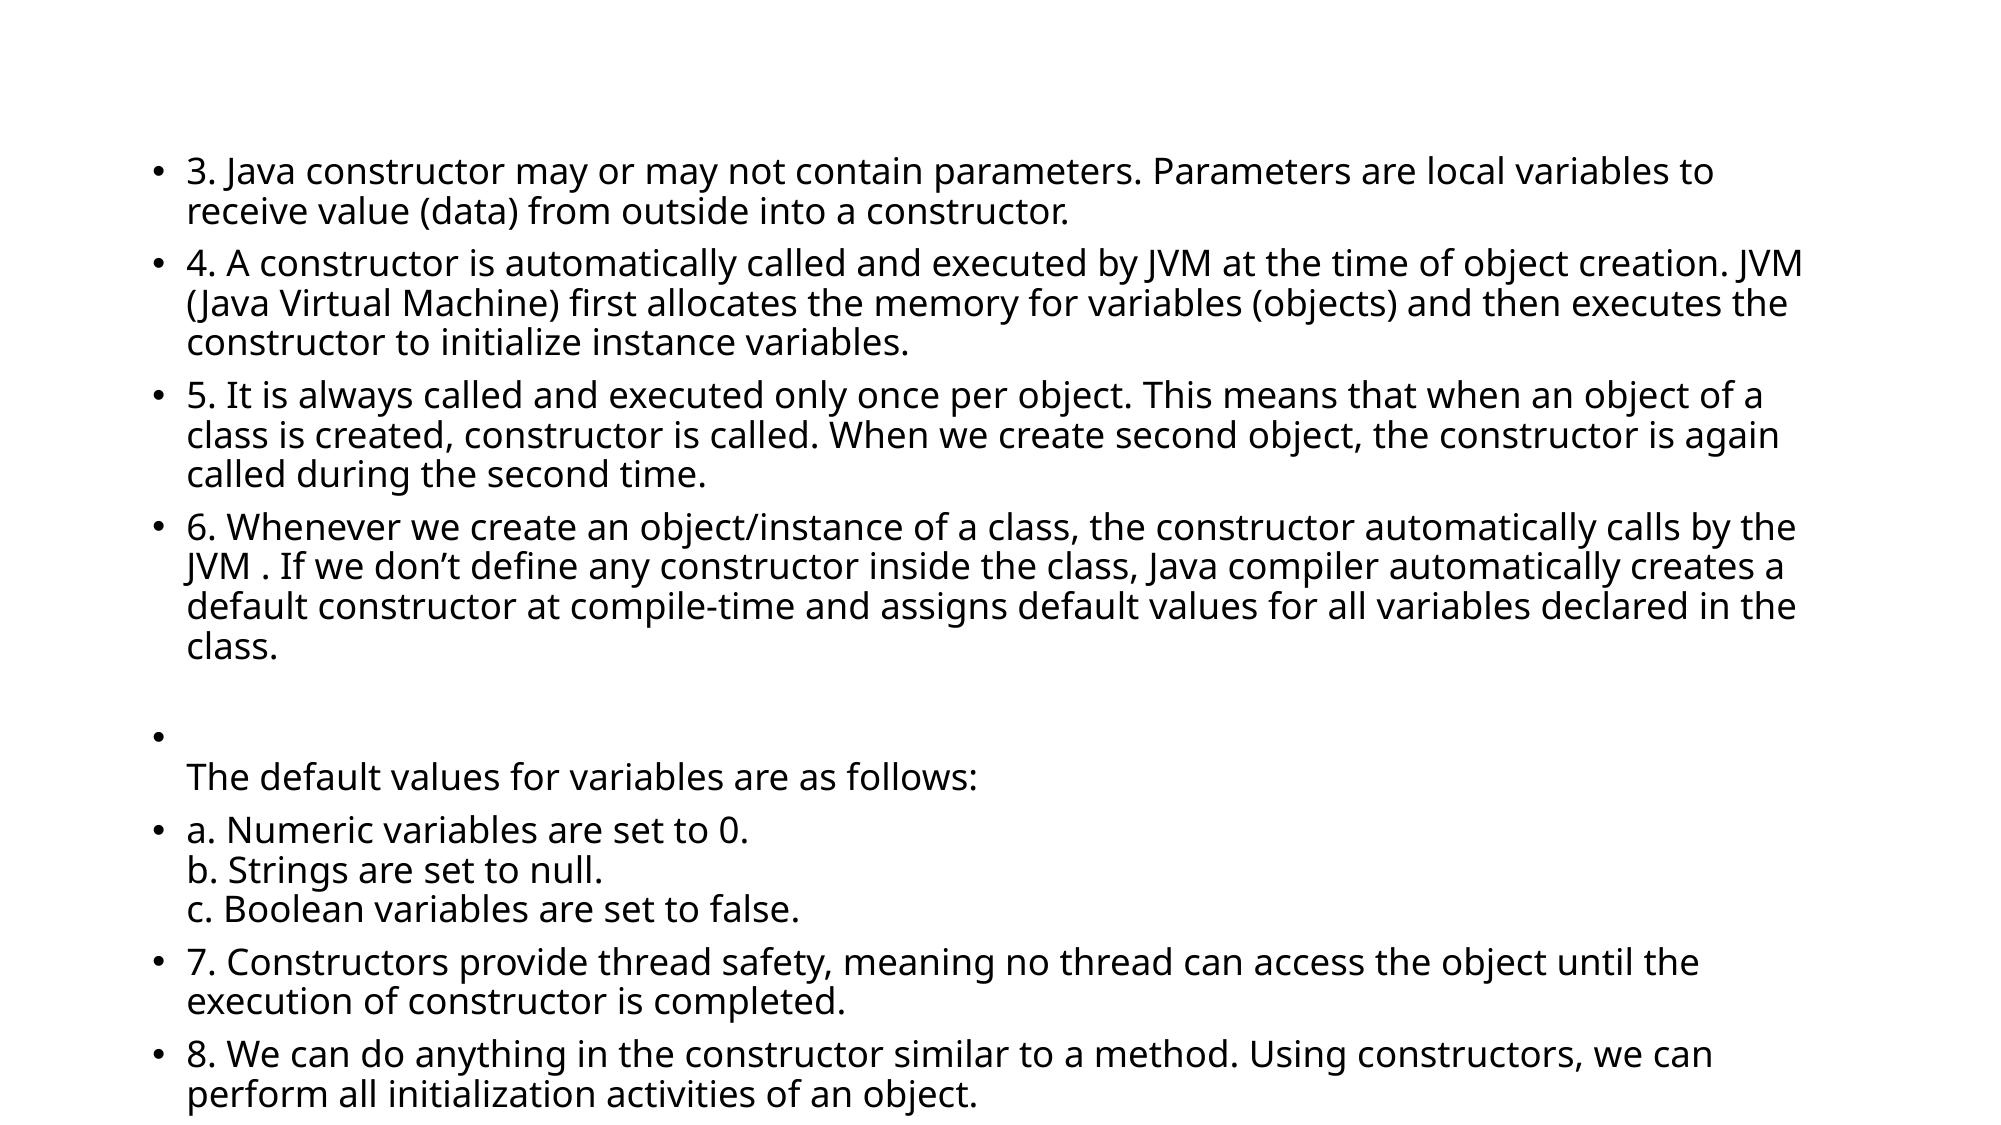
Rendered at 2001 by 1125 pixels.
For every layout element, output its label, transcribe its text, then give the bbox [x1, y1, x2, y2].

list 3. Java constructor may or may not contain parameters. Parameters are local variables to receive value (data) from outside into a constructor. 4. A constructor is automatically called and executed by JVM at the time of object creation. JVM (Java Virtual Machine) first allocates the memory for variables (objects) and then executes the constructor to initialize instance variables. 5. It is always called and executed only once per object. This means that when an object of a class is created, constructor is called. When we create second object, the constructor is again called during the second time. 6. Whenever we create an object/instance of a class, the constructor automatically calls by the JVM . If we don’t define any constructor inside the class, Java compiler automatically creates a default constructor at compile-time and assigns default values for all variables declared in the class. The default values for variables are as follows: a. Numeric variables are set to 0. b. Strings are set to null. c. Boolean variables are set to false. 7. Constructors provide thread safety, meaning no thread can access the object until the execution of constructor is completed. 8. We can do anything in the constructor similar to a method. Using constructors, we can perform all initialization activities of an object. [137, 145, 1863, 1125]
